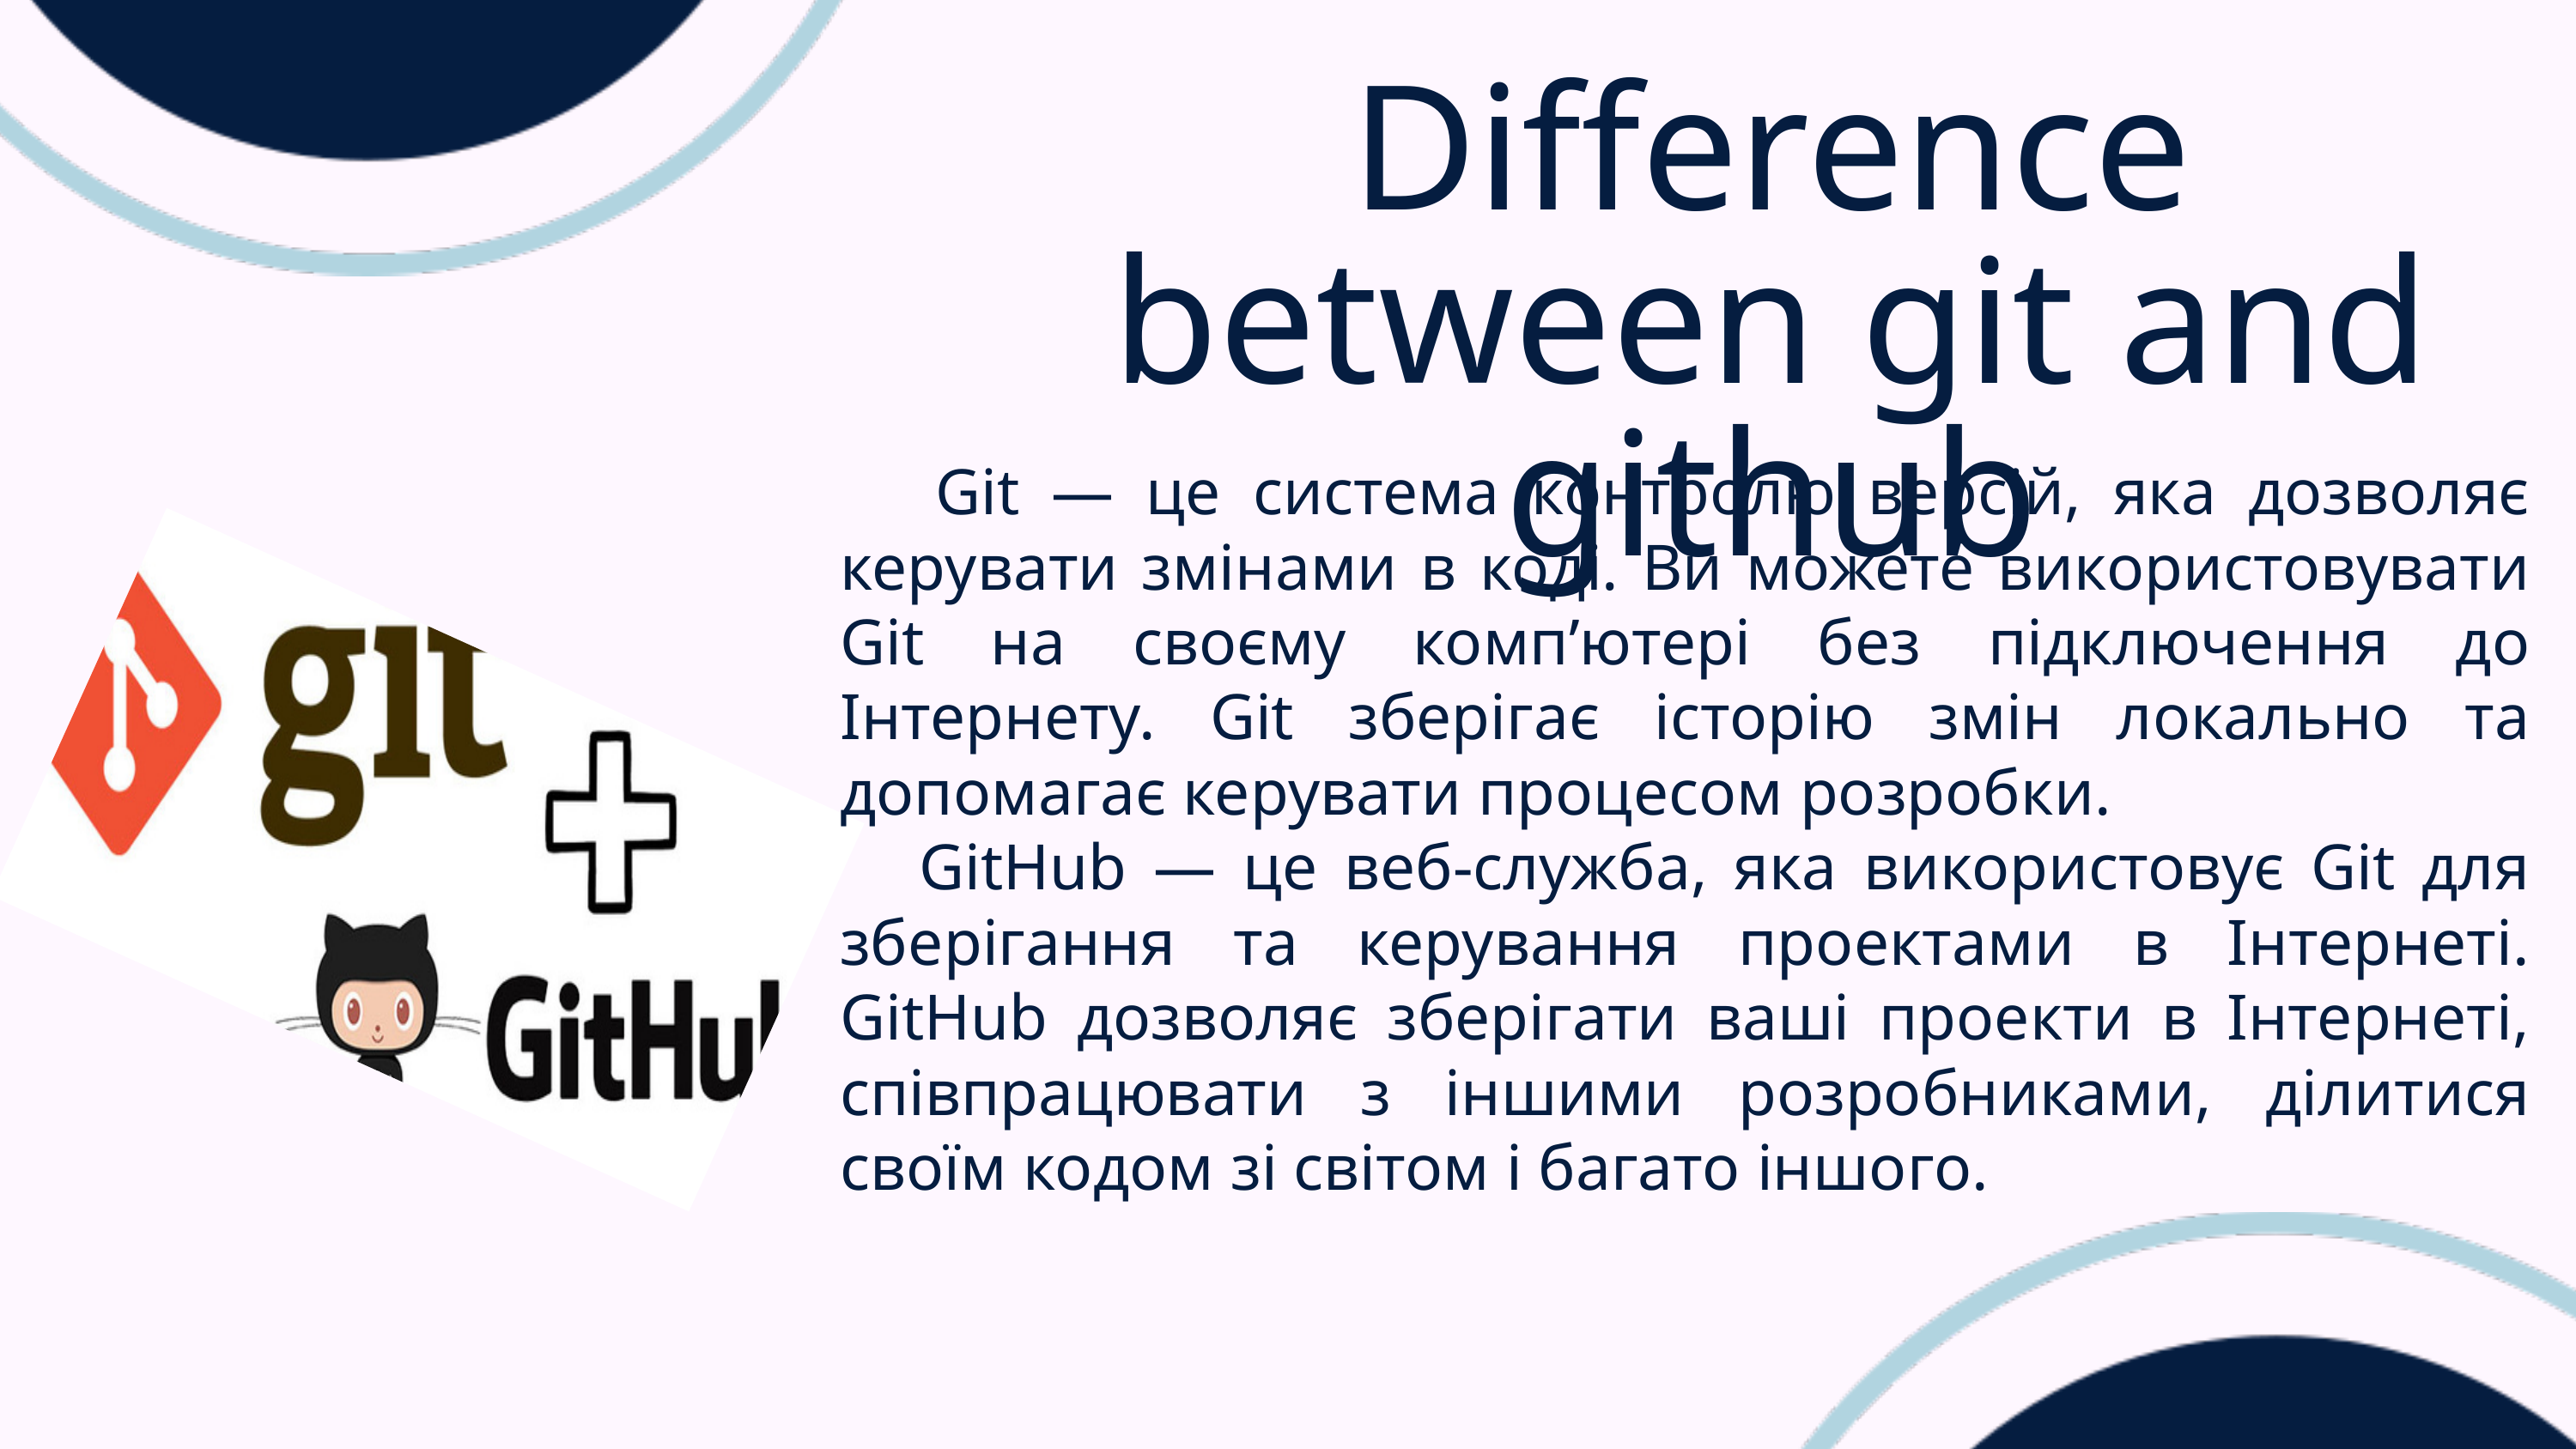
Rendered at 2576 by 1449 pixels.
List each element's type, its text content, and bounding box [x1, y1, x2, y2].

text_box Git — це система контролю версій, яка дозволяє керувати змінами в коді. Ви можете використовувати Git на своєму комп’ютері без підключення до Інтернету. Git зберігає історію змін локально та допомагає керувати процесом розробки. GitHub — це веб-служба, яка використовує Git для зберігання та керування проектами в Інтернеті. GitHub дозволяє зберігати ваші проекти в Інтернеті, співпрацювати з іншими розробниками, ділитися своїм кодом зі світом і багато іншого. [840, 452, 2531, 1203]
text_box [0, 507, 840, 1212]
text_box [0, 0, 916, 276]
text_box Difference between git and github [1078, 71, 2466, 452]
text_box [1685, 1212, 2576, 1449]
